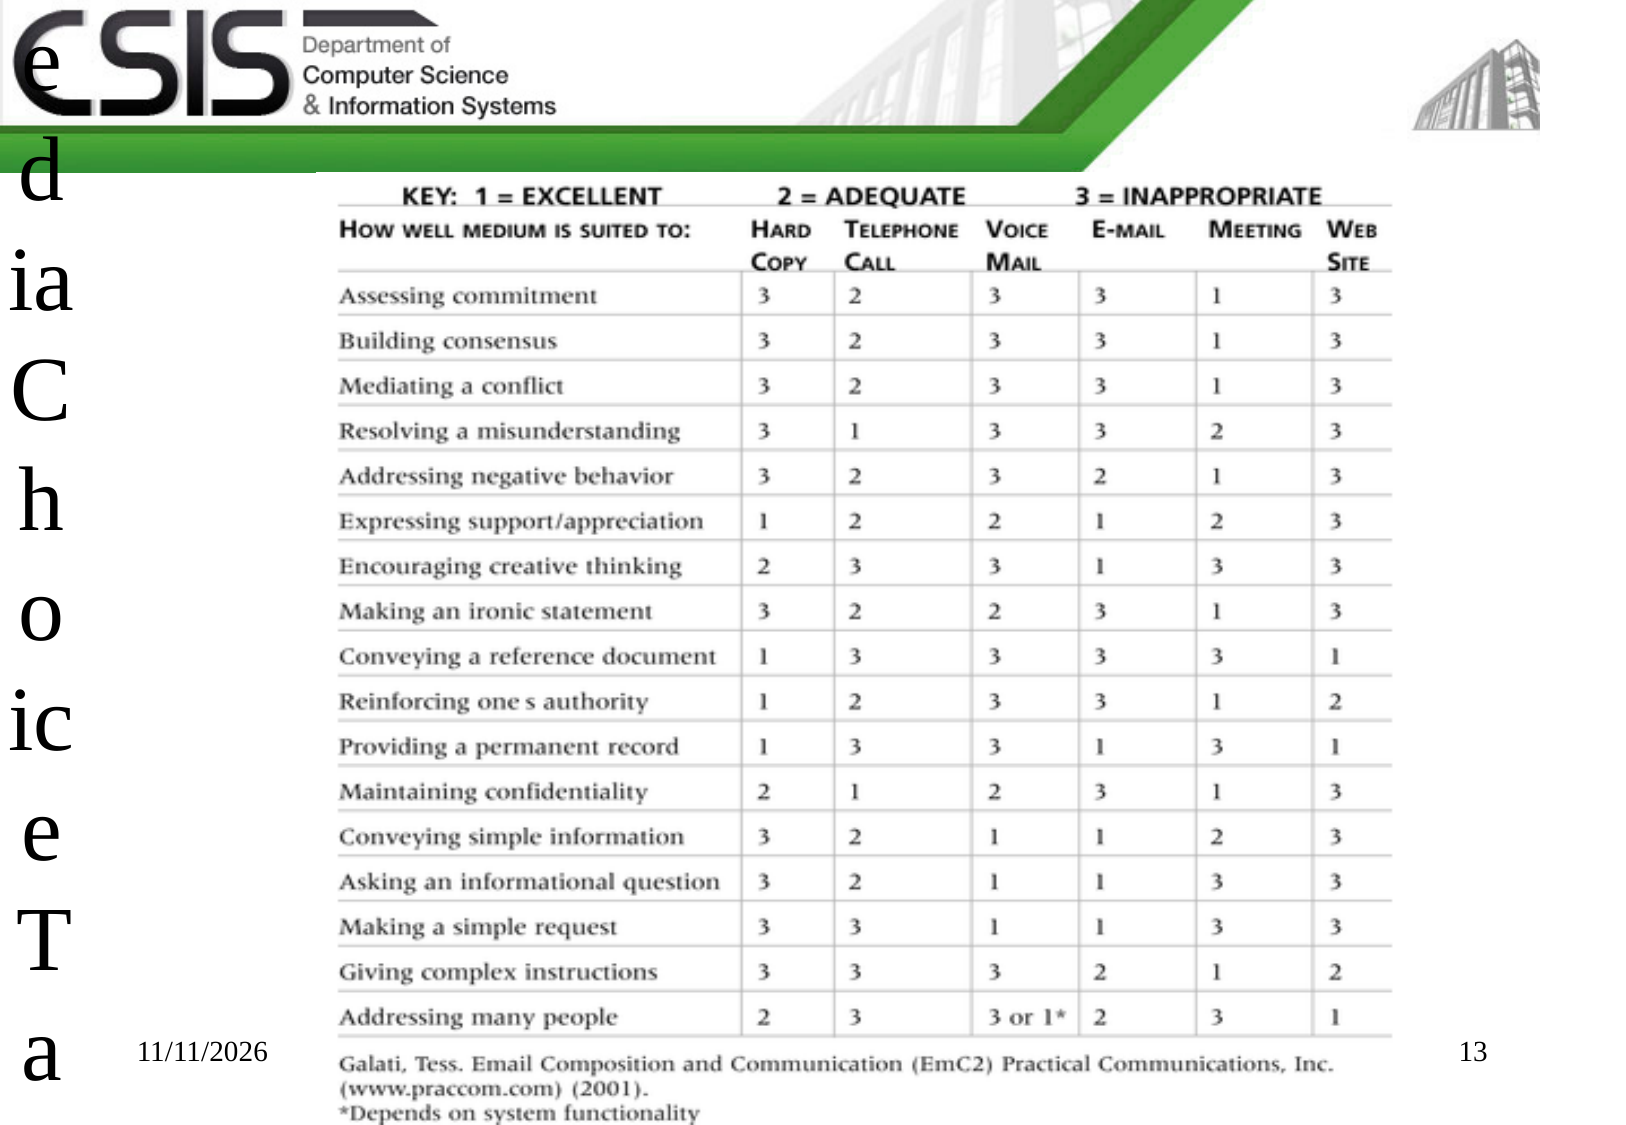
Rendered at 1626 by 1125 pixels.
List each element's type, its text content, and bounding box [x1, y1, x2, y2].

slide_number 12 [1408, 1024, 1504, 1101]
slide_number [121, 1024, 310, 1101]
picture [316, 172, 1404, 1125]
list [0, 0, 1540, 173]
title Media Choice Table [0, 184, 83, 1024]
